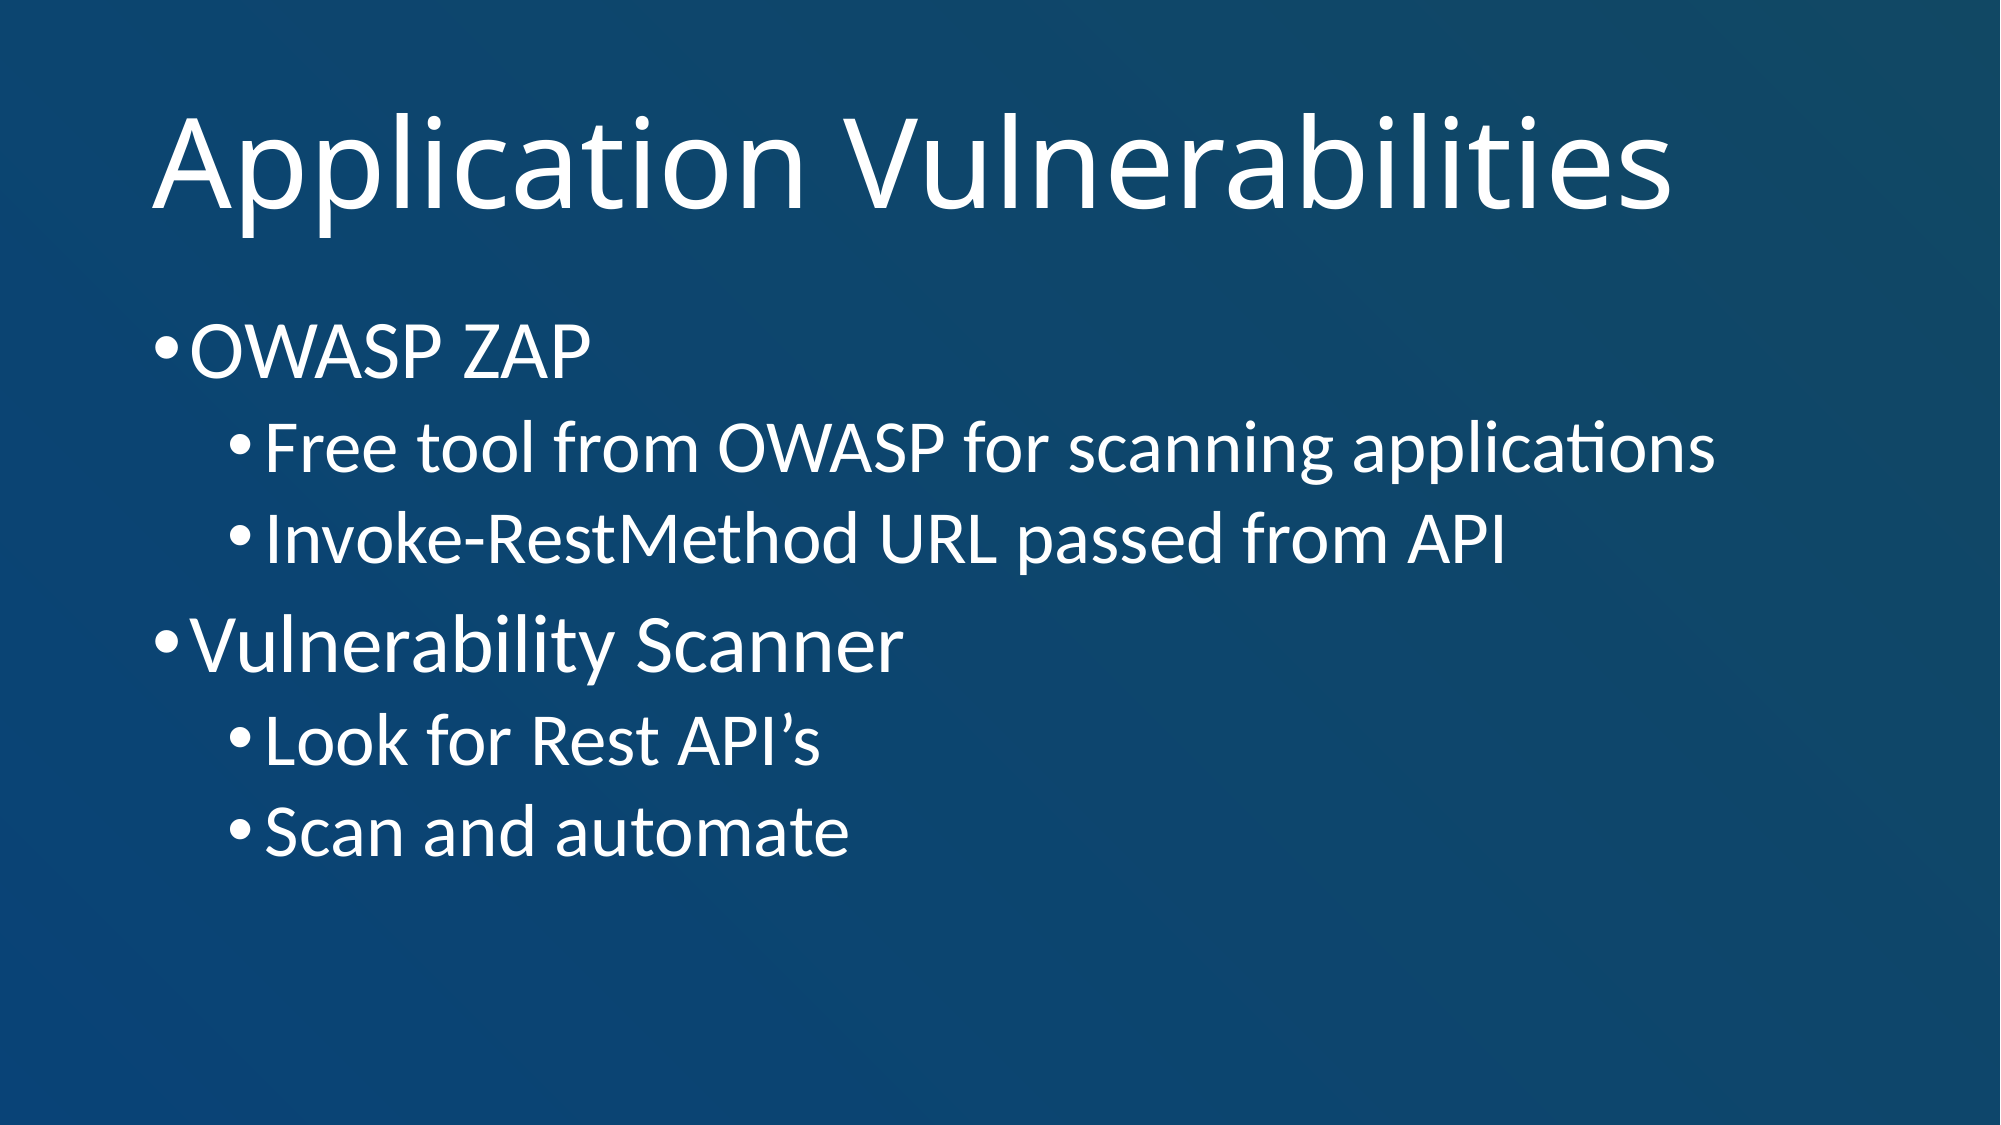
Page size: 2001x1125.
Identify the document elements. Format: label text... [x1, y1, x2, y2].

list OWASP ZAP Free tool from OWASP for scanning applications Invoke-RestMethod URL passed from API Vulnerability Scanner Look for Rest API’s Scan and automate [137, 299, 1863, 1014]
title Application Vulnerabilities [137, 59, 1863, 278]
